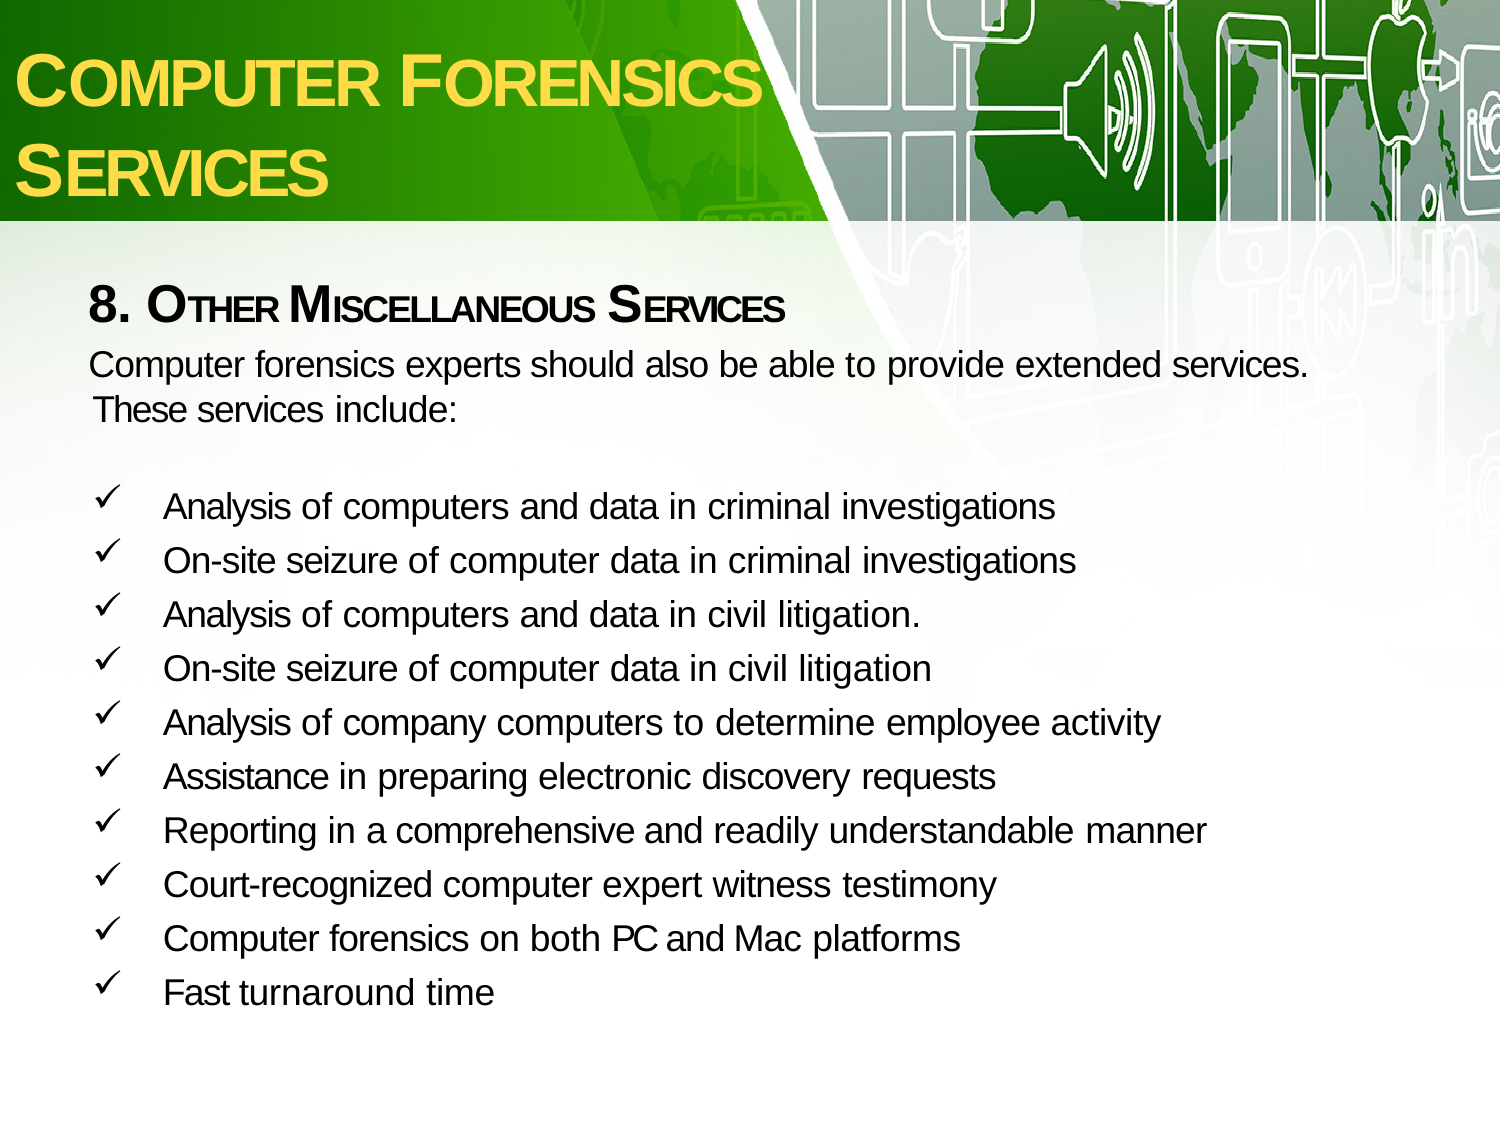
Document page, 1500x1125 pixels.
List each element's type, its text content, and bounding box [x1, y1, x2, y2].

text_box 8. OTHER MISCELLANEOUS SERVICES Computer forensics experts should also be able to provide extended services. These services include: Analysis of computers and data in criminal investigations On-site seizure of computer data in criminal investigations Analysis of computers and data in civil litigation. On-site seizure of computer data in civil litigation Analysis of company computers to determine employee activity Assistance in preparing electronic discovery requests Reporting in a comprehensive and readily understandable manner Court-recognized computer expert witness testimony Computer forensics on both PC and Mac platforms Fast turnaround time [73, 261, 1427, 1030]
text_box COMPUTER FORENSICS SERVICES [0, 23, 1353, 219]
picture [0, 0, 1500, 1125]
